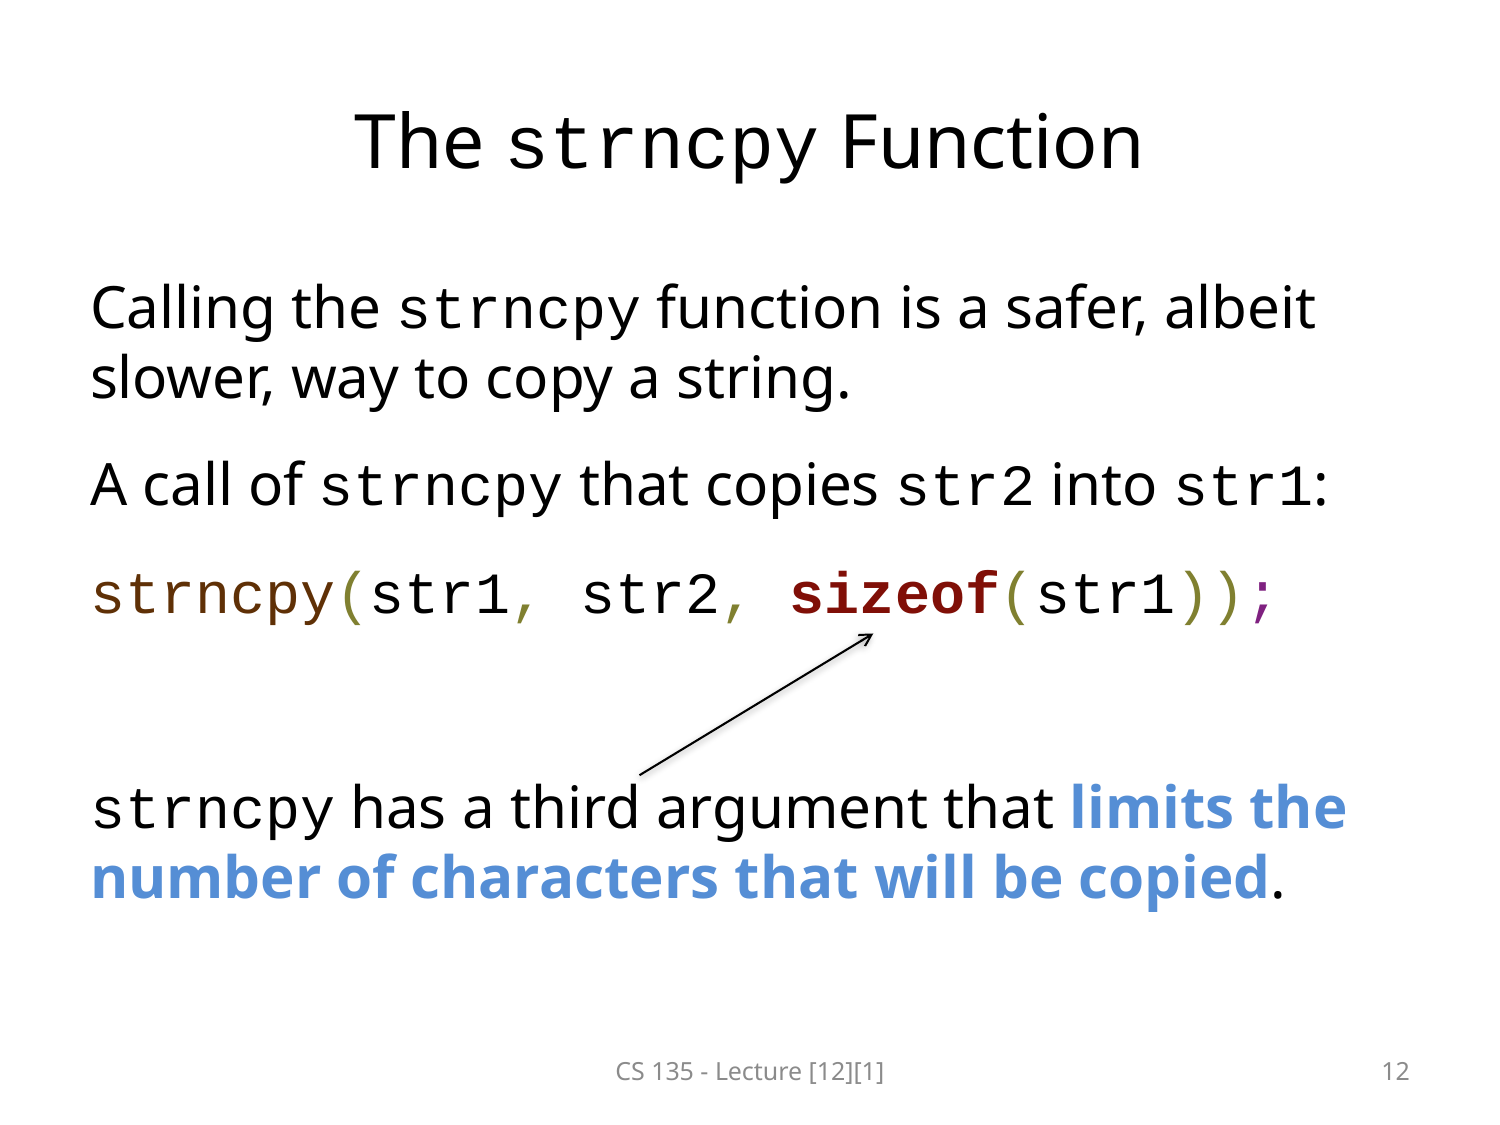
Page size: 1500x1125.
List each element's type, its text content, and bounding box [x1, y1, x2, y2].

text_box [639, 633, 874, 776]
title The strncpy Function [75, 45, 1425, 233]
footer CS 135 - Lecture [12][1] [512, 1042, 988, 1103]
list Calling the strncpy function is a safer, albeit slower, way to copy a string. A call of strncpy that copies str2 into str1: strncpy(str1, str2, sizeof(str1)); strncpy has a third argument that limits the number of characters that will be copied. [75, 262, 1425, 1005]
slide_number 12 [1074, 1042, 1425, 1103]
